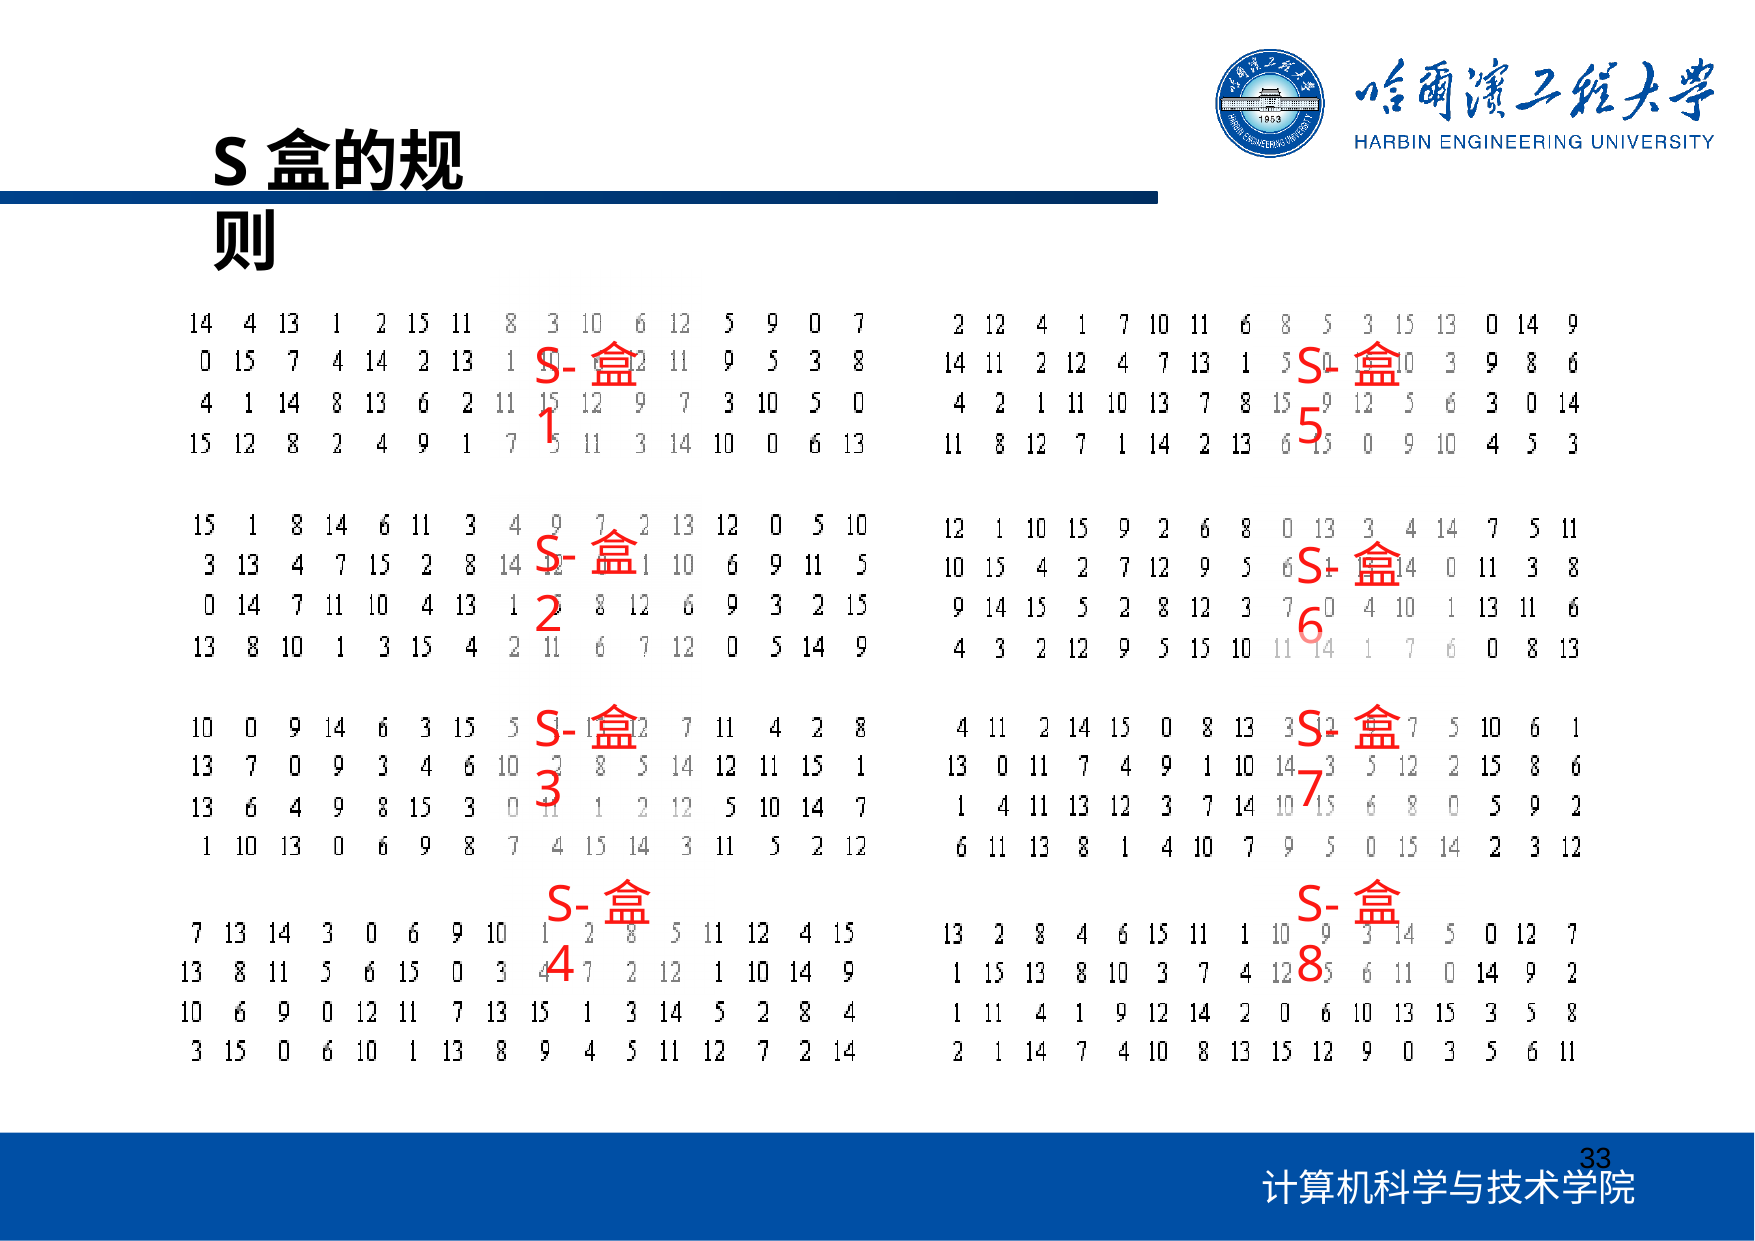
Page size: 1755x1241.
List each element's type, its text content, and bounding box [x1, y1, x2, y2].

text_box [489, 632, 702, 820]
text_box S-盒2 [532, 518, 660, 632]
text_box [177, 918, 865, 1070]
text_box [660, 511, 877, 667]
text_box S-盒8 [1294, 868, 1423, 991]
picture [1190, 30, 1739, 176]
text_box [939, 919, 1585, 1070]
slide_number 33 [1575, 1139, 1616, 1241]
text_box S-盒1 [532, 331, 660, 454]
text_box [188, 511, 532, 667]
text_box [188, 307, 874, 462]
text_box [502, 807, 715, 995]
text_box [188, 714, 502, 862]
text_box [1252, 807, 1465, 995]
text_box S-盒3 [532, 693, 660, 807]
text_box [939, 516, 1252, 666]
text_box [1465, 516, 1583, 666]
text_box S-盒5 [1294, 331, 1423, 454]
text_box [489, 494, 702, 608]
text_box S-盒6 [1294, 531, 1423, 632]
text_box [1465, 717, 1590, 861]
text_box [702, 714, 872, 862]
title S盒的规则 [210, 117, 516, 307]
text_box S-盒4 [544, 868, 673, 991]
text_box [940, 717, 1252, 861]
text_box [1252, 632, 1465, 807]
text_box [939, 307, 1585, 459]
text_box [489, 269, 702, 458]
text_box [1252, 469, 1465, 632]
text_box [1252, 269, 1465, 458]
text_box S-盒7 [1294, 693, 1423, 807]
